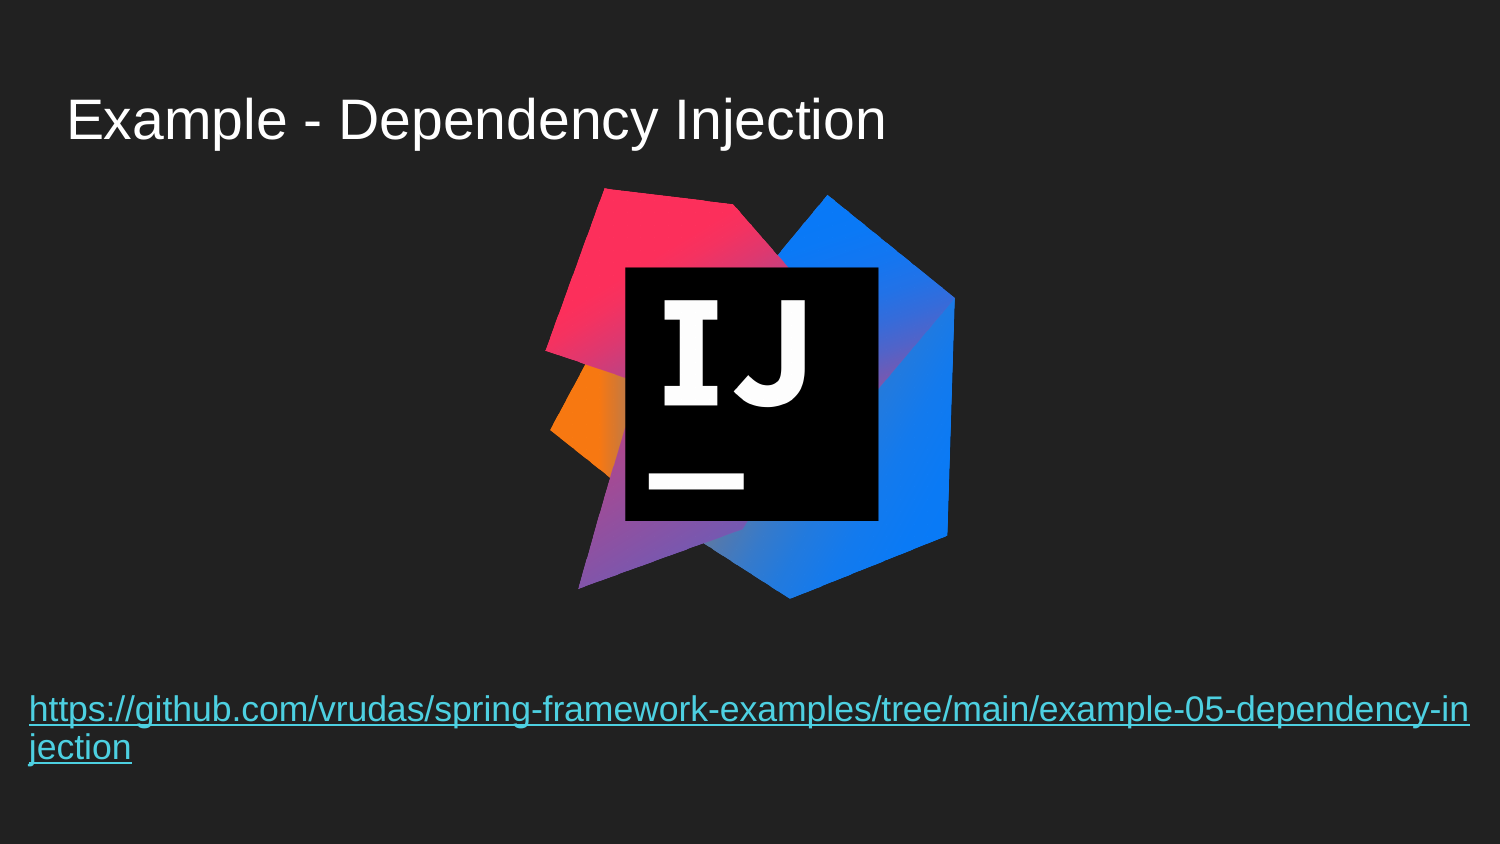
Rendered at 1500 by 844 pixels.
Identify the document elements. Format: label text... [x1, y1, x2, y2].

picture [544, 188, 956, 599]
title Example - Dependency Injection [51, 72, 1449, 167]
list https://github.com/vrudas/spring-framework-examples/tree/main/example-05-dependency-injection [13, 189, 1492, 750]
